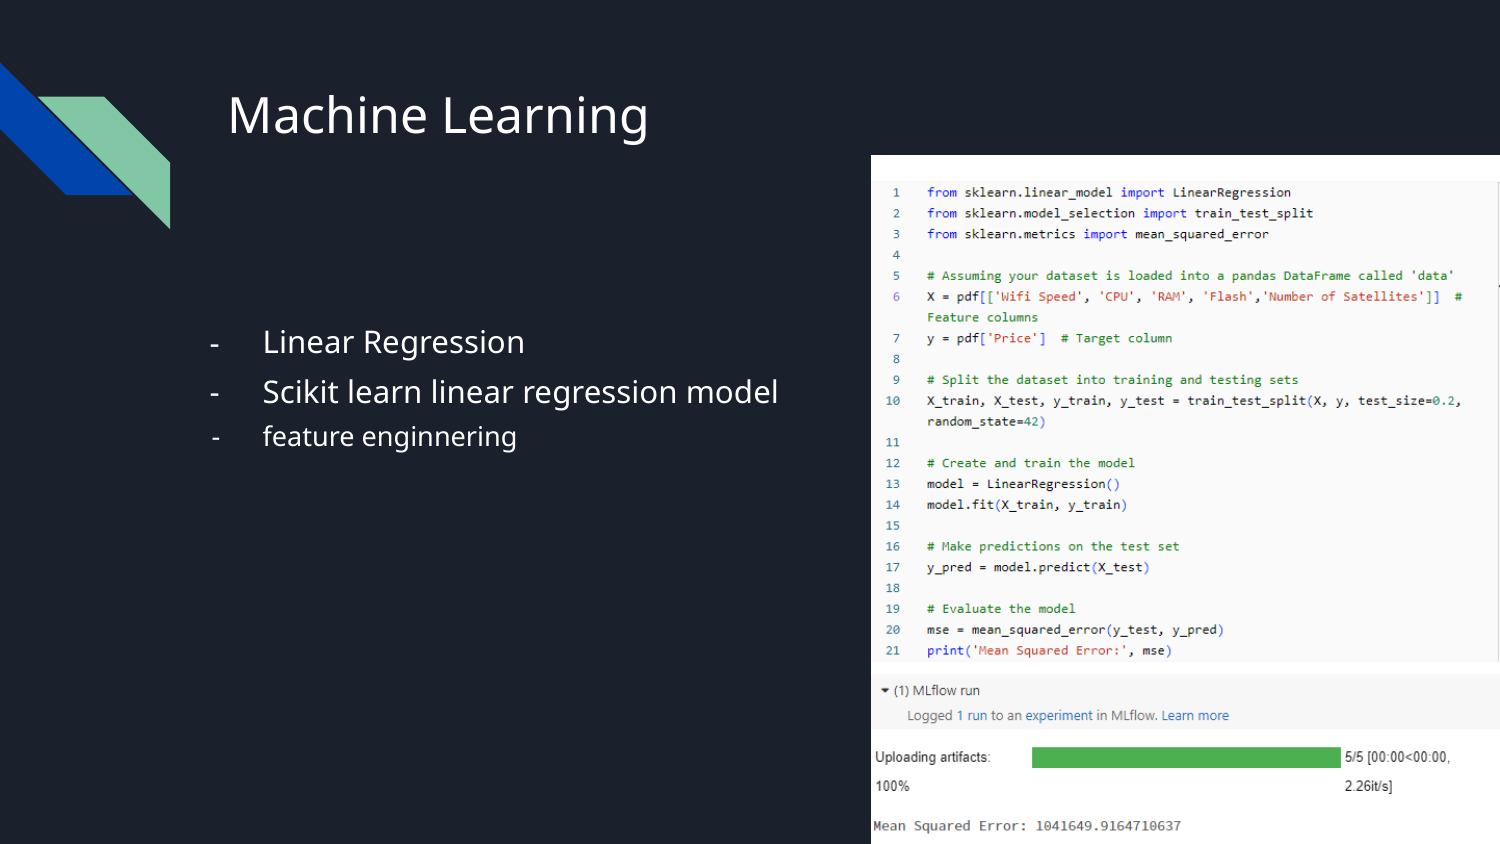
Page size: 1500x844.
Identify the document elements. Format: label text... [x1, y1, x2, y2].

picture [871, 155, 1500, 844]
title Machine Learning [212, 64, 1368, 215]
list Linear Regression Scikit learn linear regression model feature enginnering [172, 299, 866, 777]
